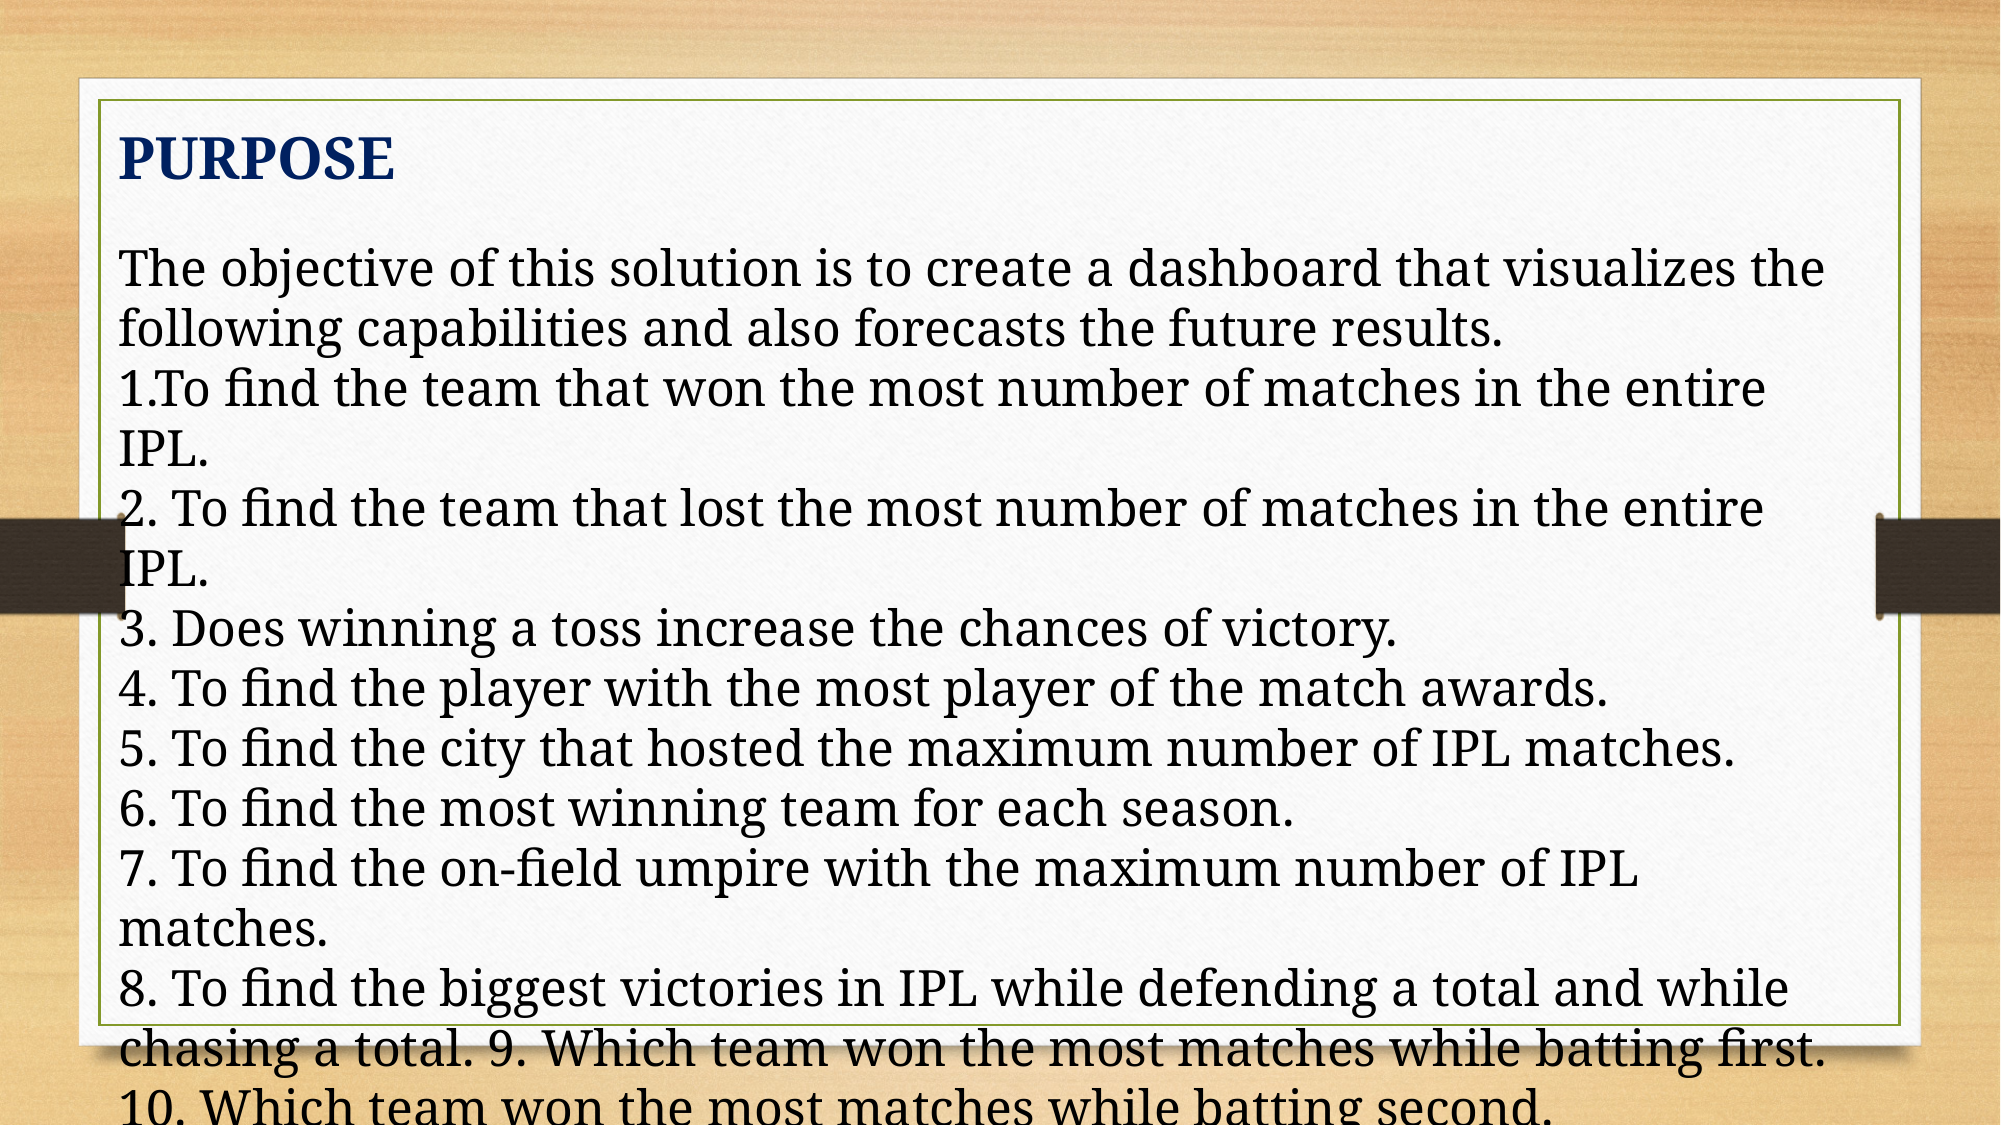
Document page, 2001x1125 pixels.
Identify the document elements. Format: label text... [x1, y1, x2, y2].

text_box PURPOSE The objective of this solution is to create a dashboard that visualizes the following capabilities and also forecasts the future results. 1.To find the team that won the most number of matches in the entire IPL. 2. To find the team that lost the most number of matches in the entire IPL. 3. Does winning a toss increase the chances of victory. 4. To find the player with the most player of the match awards. 5. To find the city that hosted the maximum number of IPL matches. 6. To find the most winning team for each season. 7. To find the on-field umpire with the maximum number of IPL matches. 8. To find the biggest victories in IPL while defending a total and while chasing a total. 9. Which team won the most matches while batting first. 10. Which team won the most matches while batting second. 11. List of teams which have won matches by most runs cumulatively [103, 114, 1843, 1125]
picture [0, 0, 2001, 1125]
